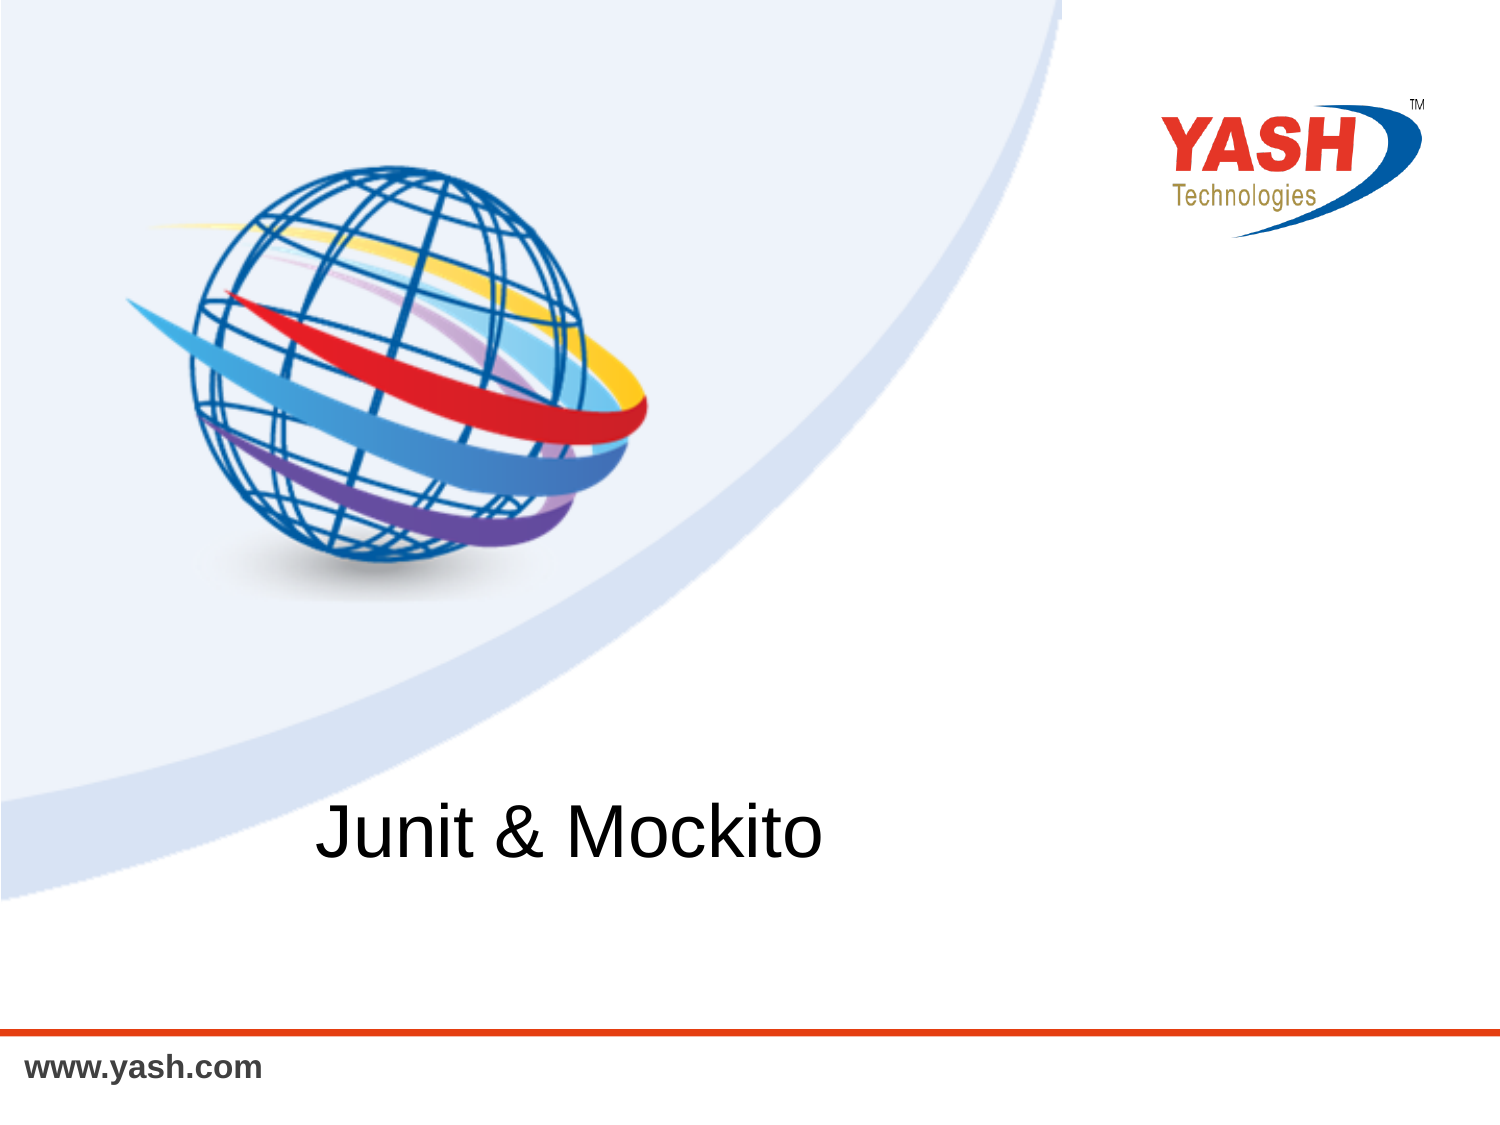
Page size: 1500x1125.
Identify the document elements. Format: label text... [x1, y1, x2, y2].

picture [1, 0, 1062, 908]
title Junit & Mockito [301, 775, 1436, 976]
picture [1161, 99, 1424, 238]
